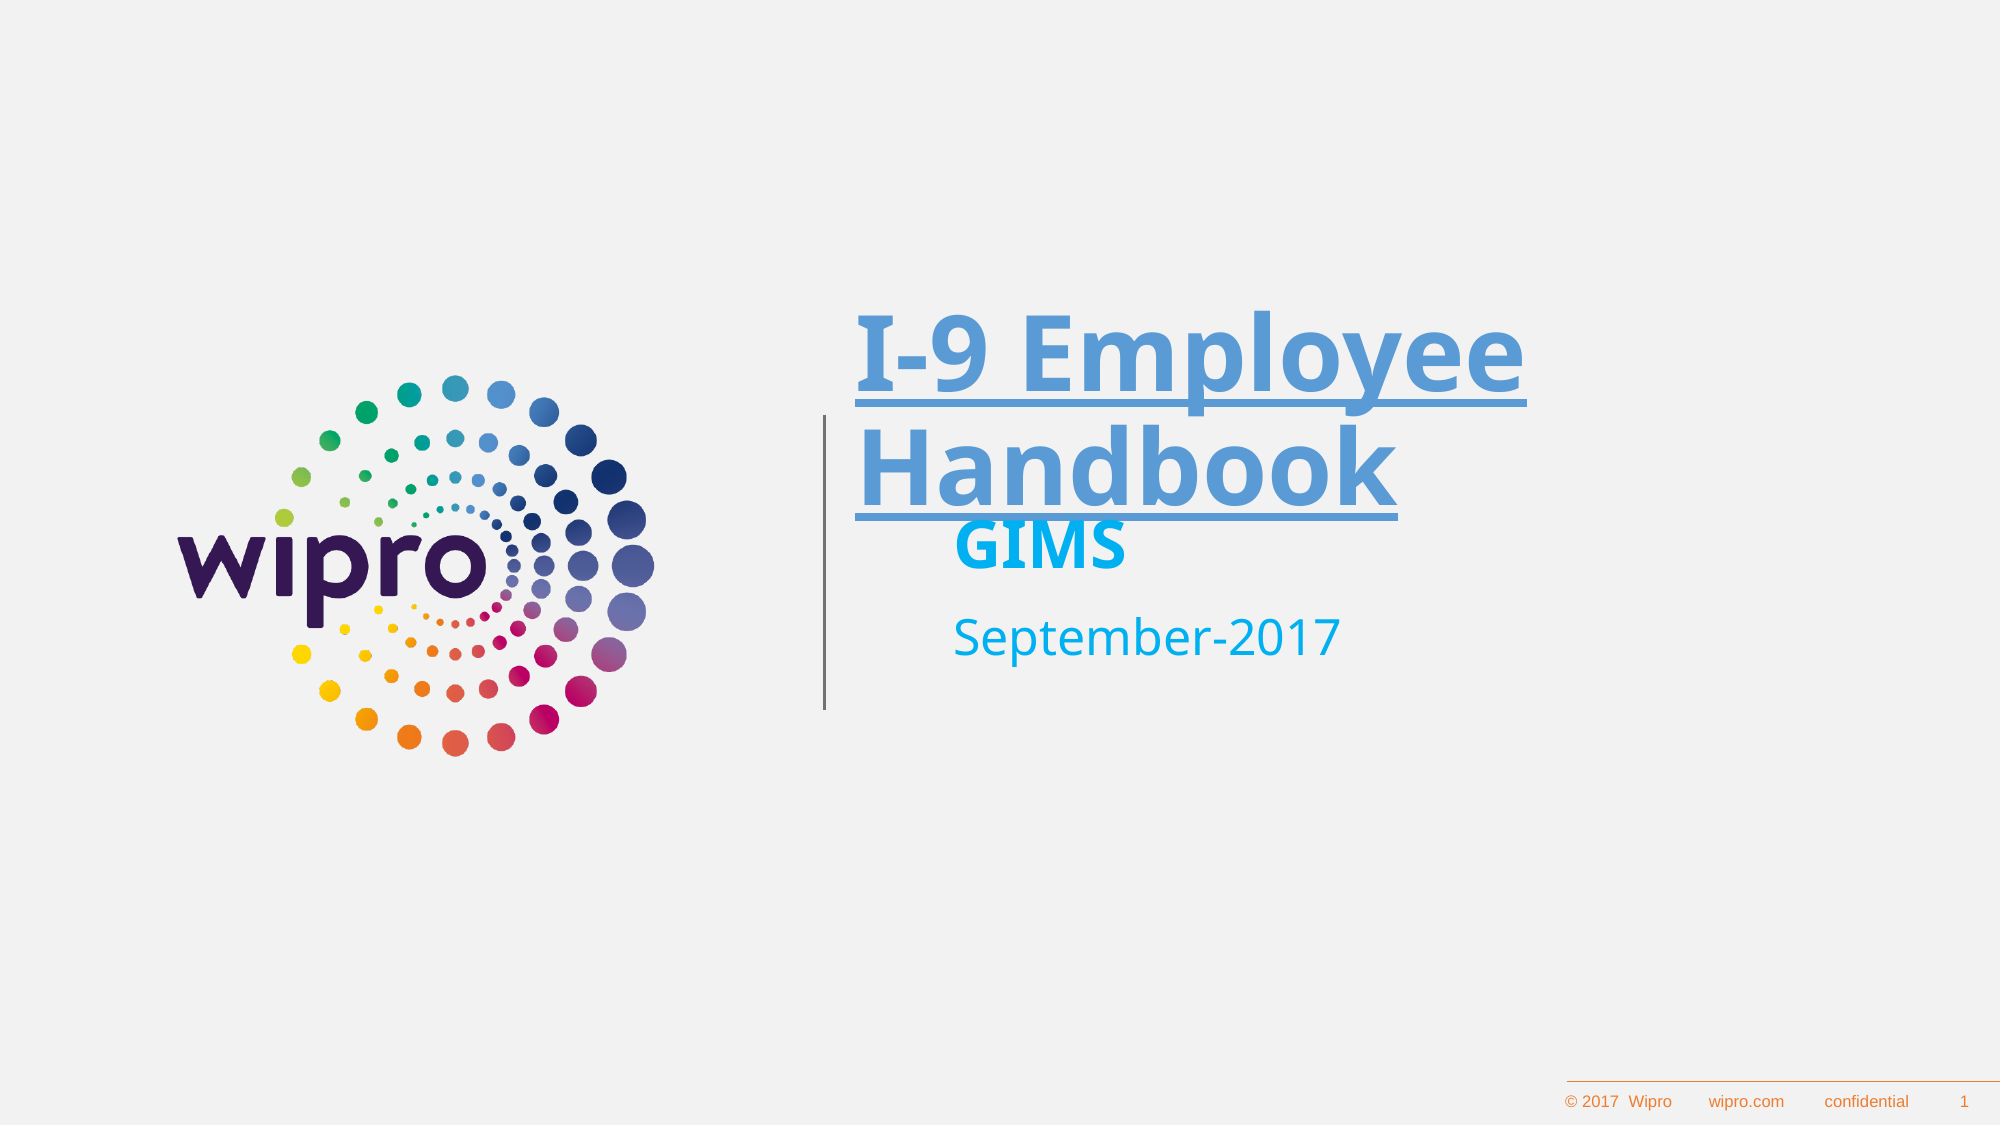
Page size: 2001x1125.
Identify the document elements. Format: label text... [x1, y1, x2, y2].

picture [116, 314, 715, 817]
title I-9 Employee Handbook [840, 286, 1948, 542]
subtitle GIMS [938, 525, 1637, 558]
list September-2017 [938, 605, 1637, 673]
